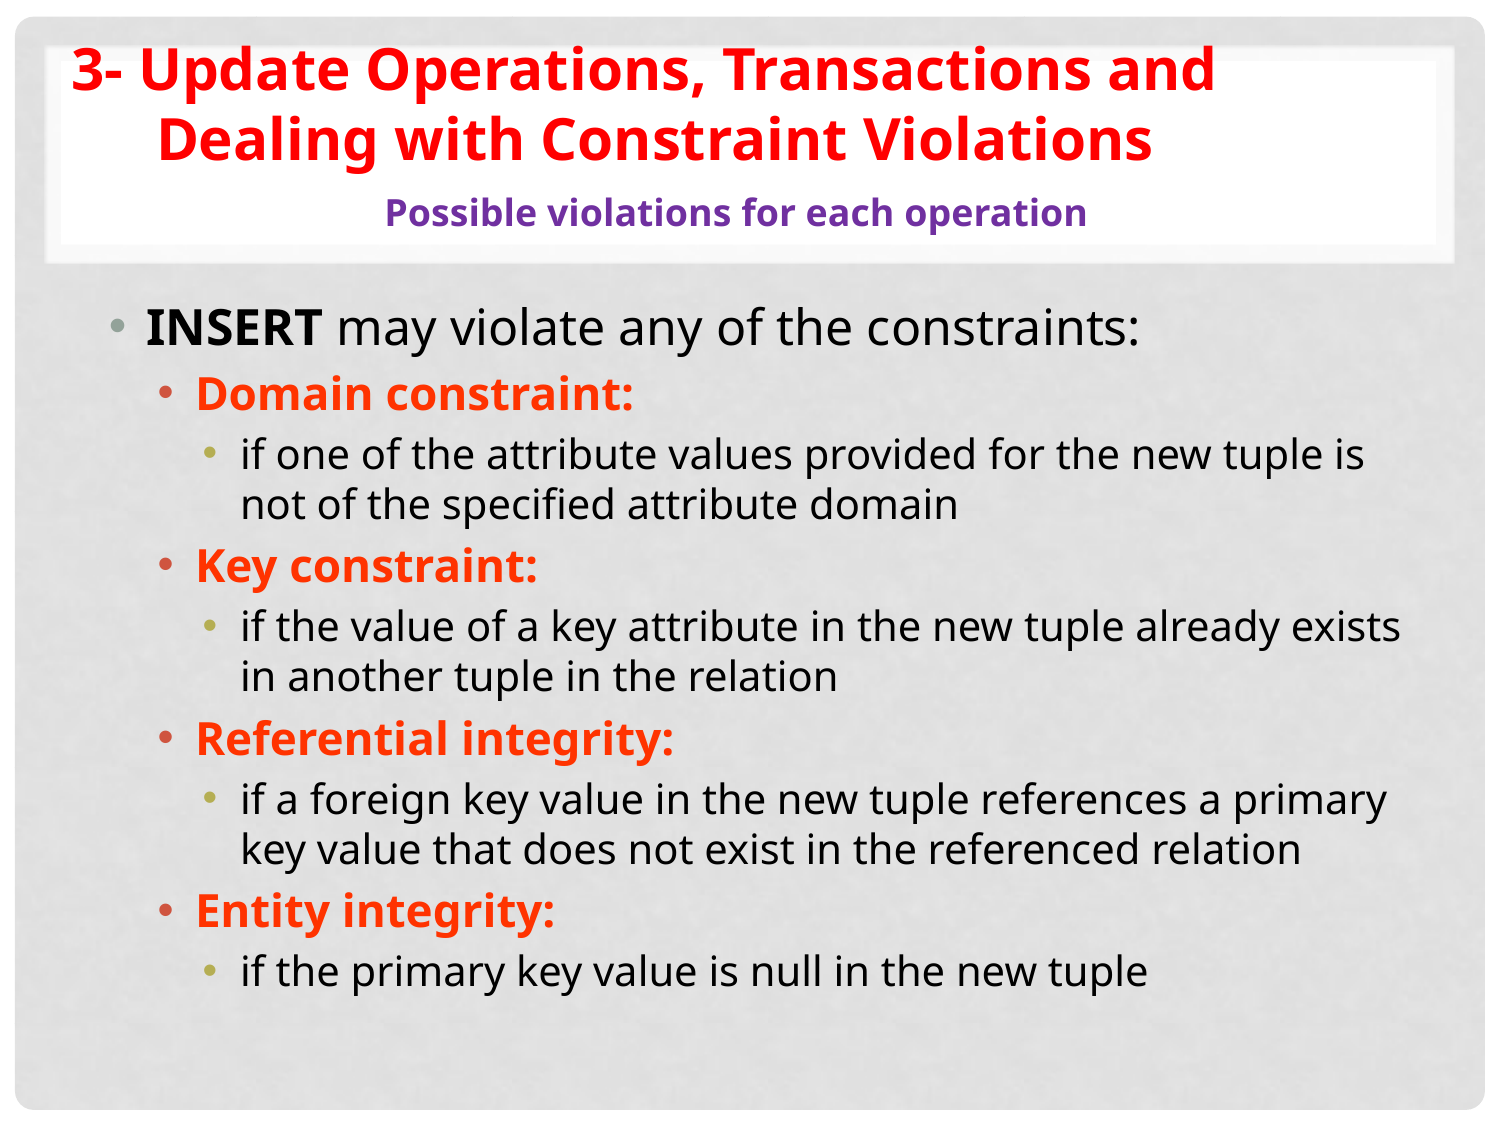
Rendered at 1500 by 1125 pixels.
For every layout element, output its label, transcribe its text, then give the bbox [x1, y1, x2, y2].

text_box Possible violations for each operation [369, 181, 1104, 242]
list INSERT may violate any of the constraints: Domain constraint: if one of the attribute values provided for the new tuple is not of the specified attribute domain Key constraint: if the value of a key attribute in the new tuple already exists in another tuple in the relation Referential integrity: if a foreign key value in the new tuple references a primary key value that does not exist in the referenced relation Entity integrity: if the primary key value is null in the new tuple [75, 287, 1425, 1005]
text_box 3- Update Operations, Transactions and Dealing with Constraint Violations [37, 24, 1438, 180]
